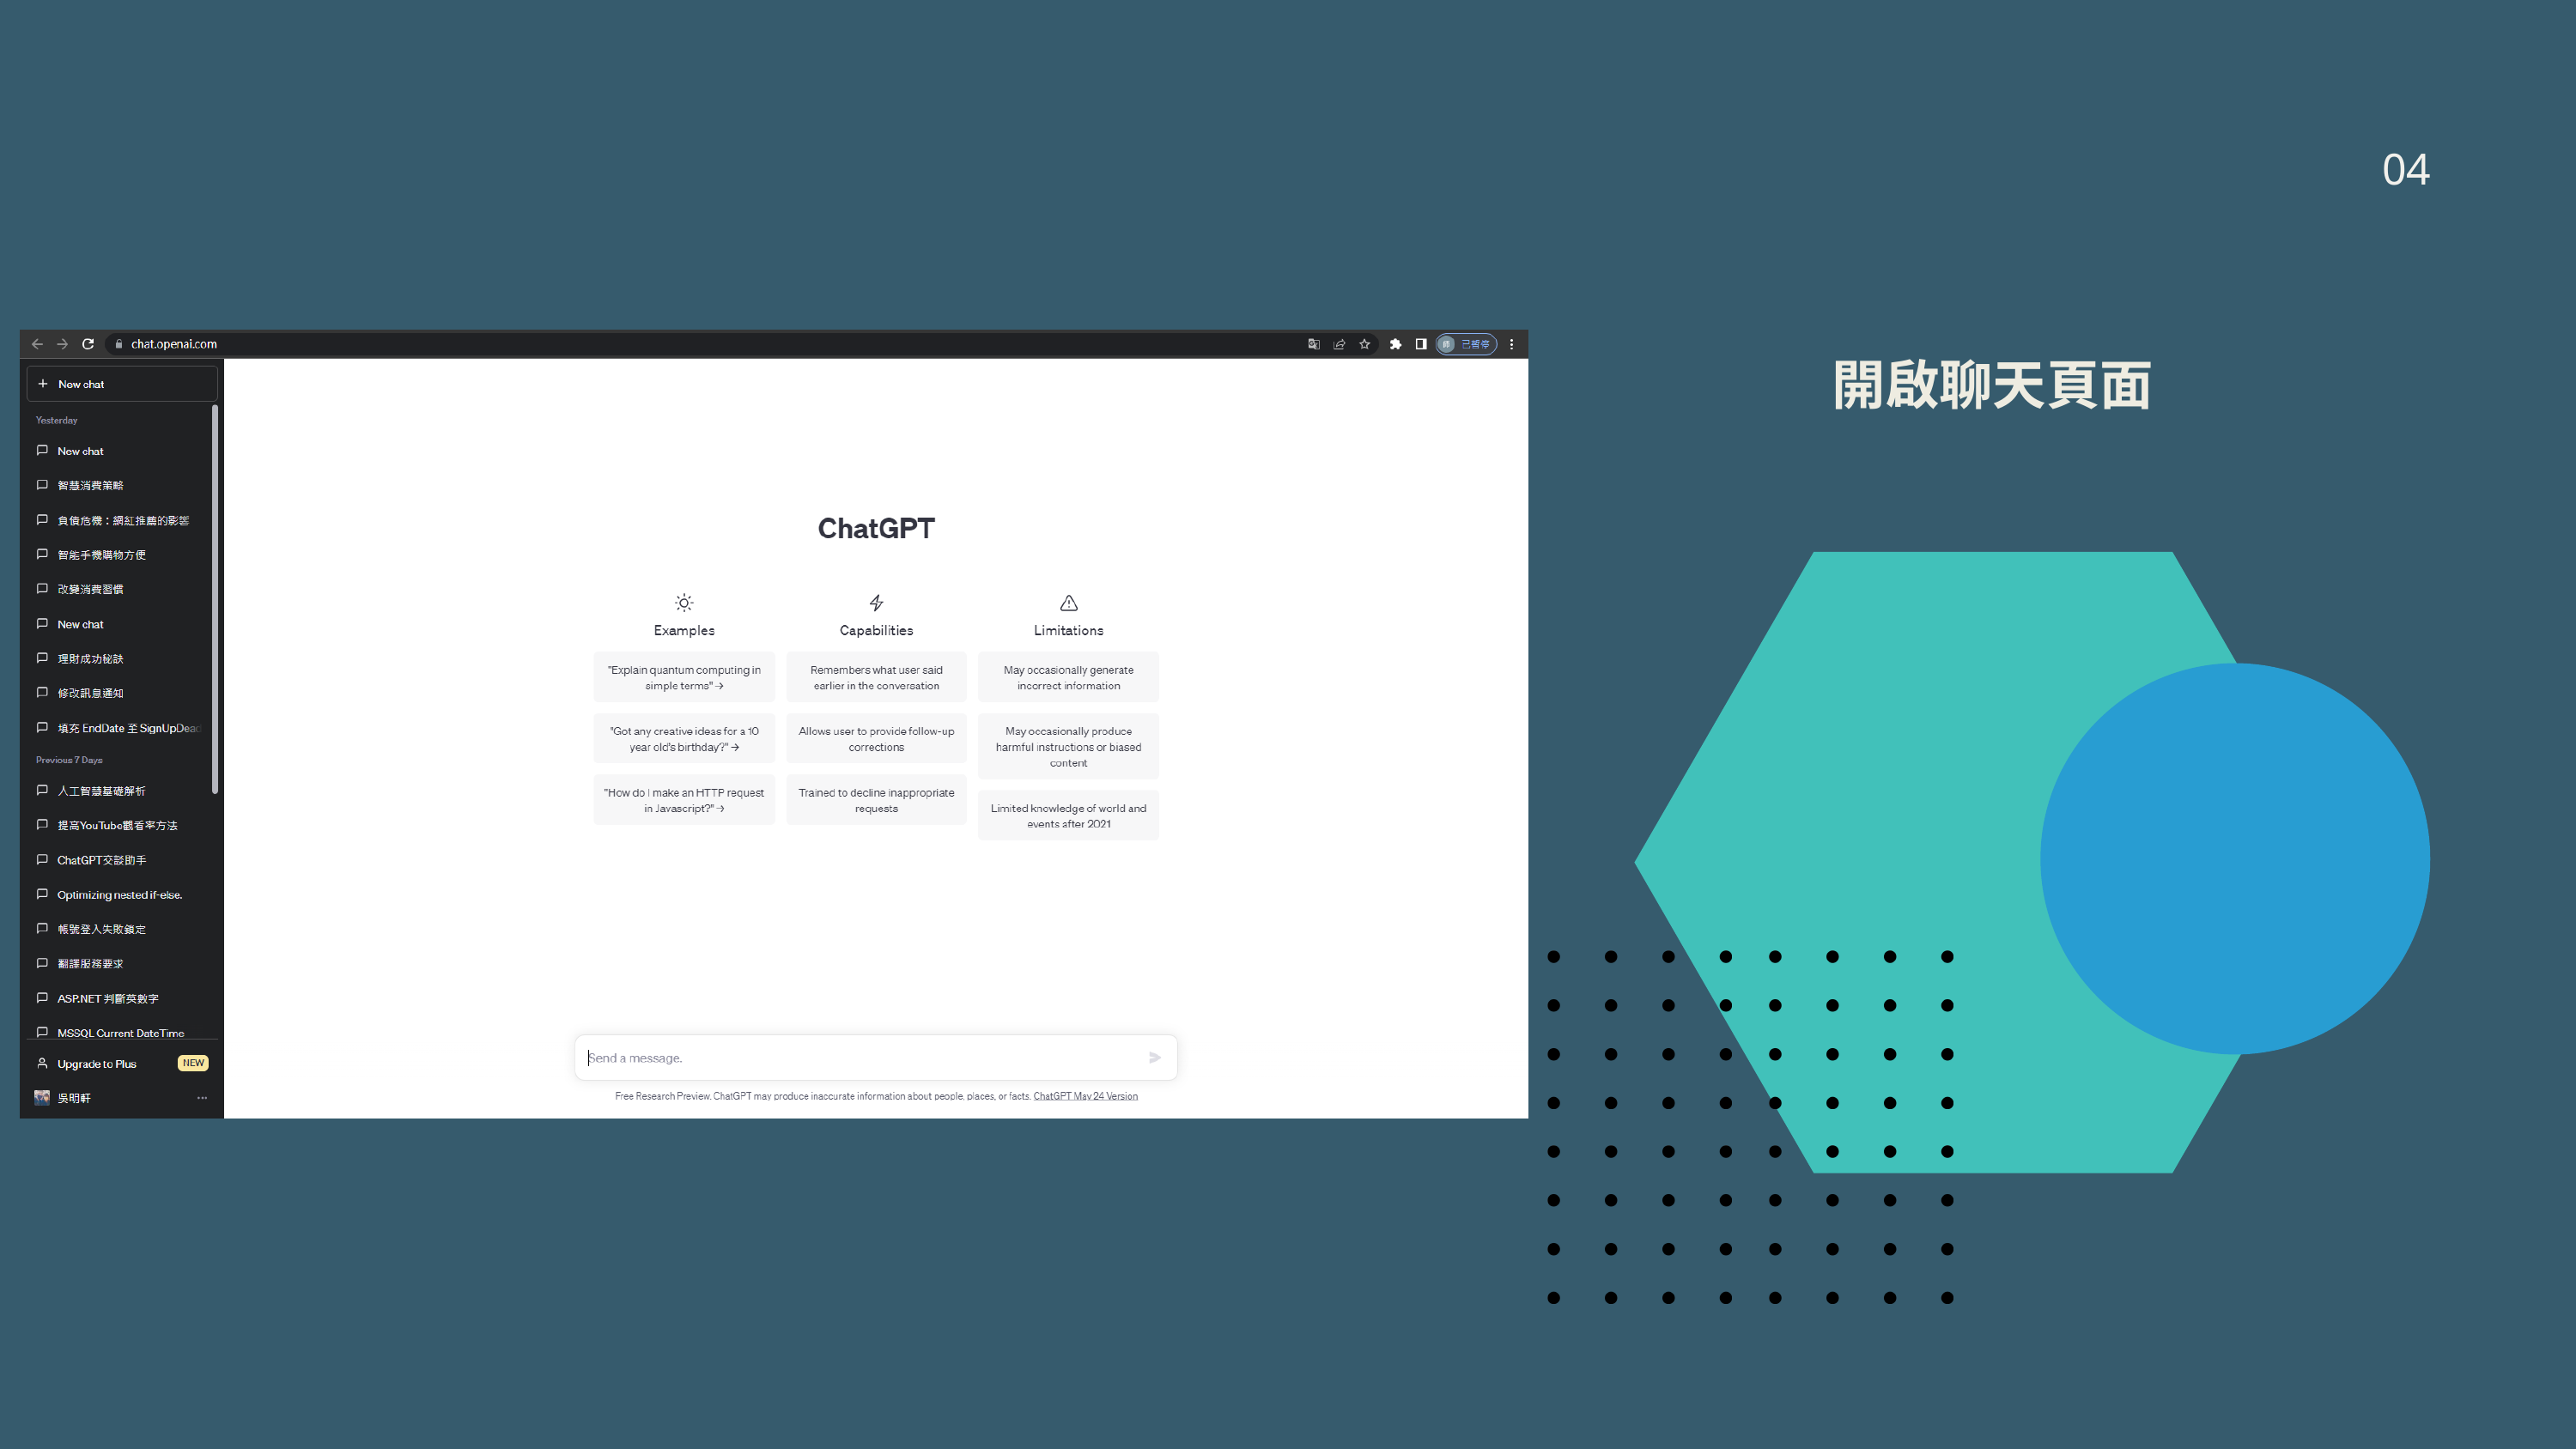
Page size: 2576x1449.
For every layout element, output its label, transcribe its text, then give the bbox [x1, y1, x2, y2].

text_box 開啟聊天頁面 [1819, 241, 2167, 422]
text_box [1634, 551, 2353, 1173]
picture [20, 330, 1529, 1119]
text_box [1546, 950, 1954, 1304]
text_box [2038, 663, 2432, 1055]
text_box 04 [2353, 149, 2432, 193]
